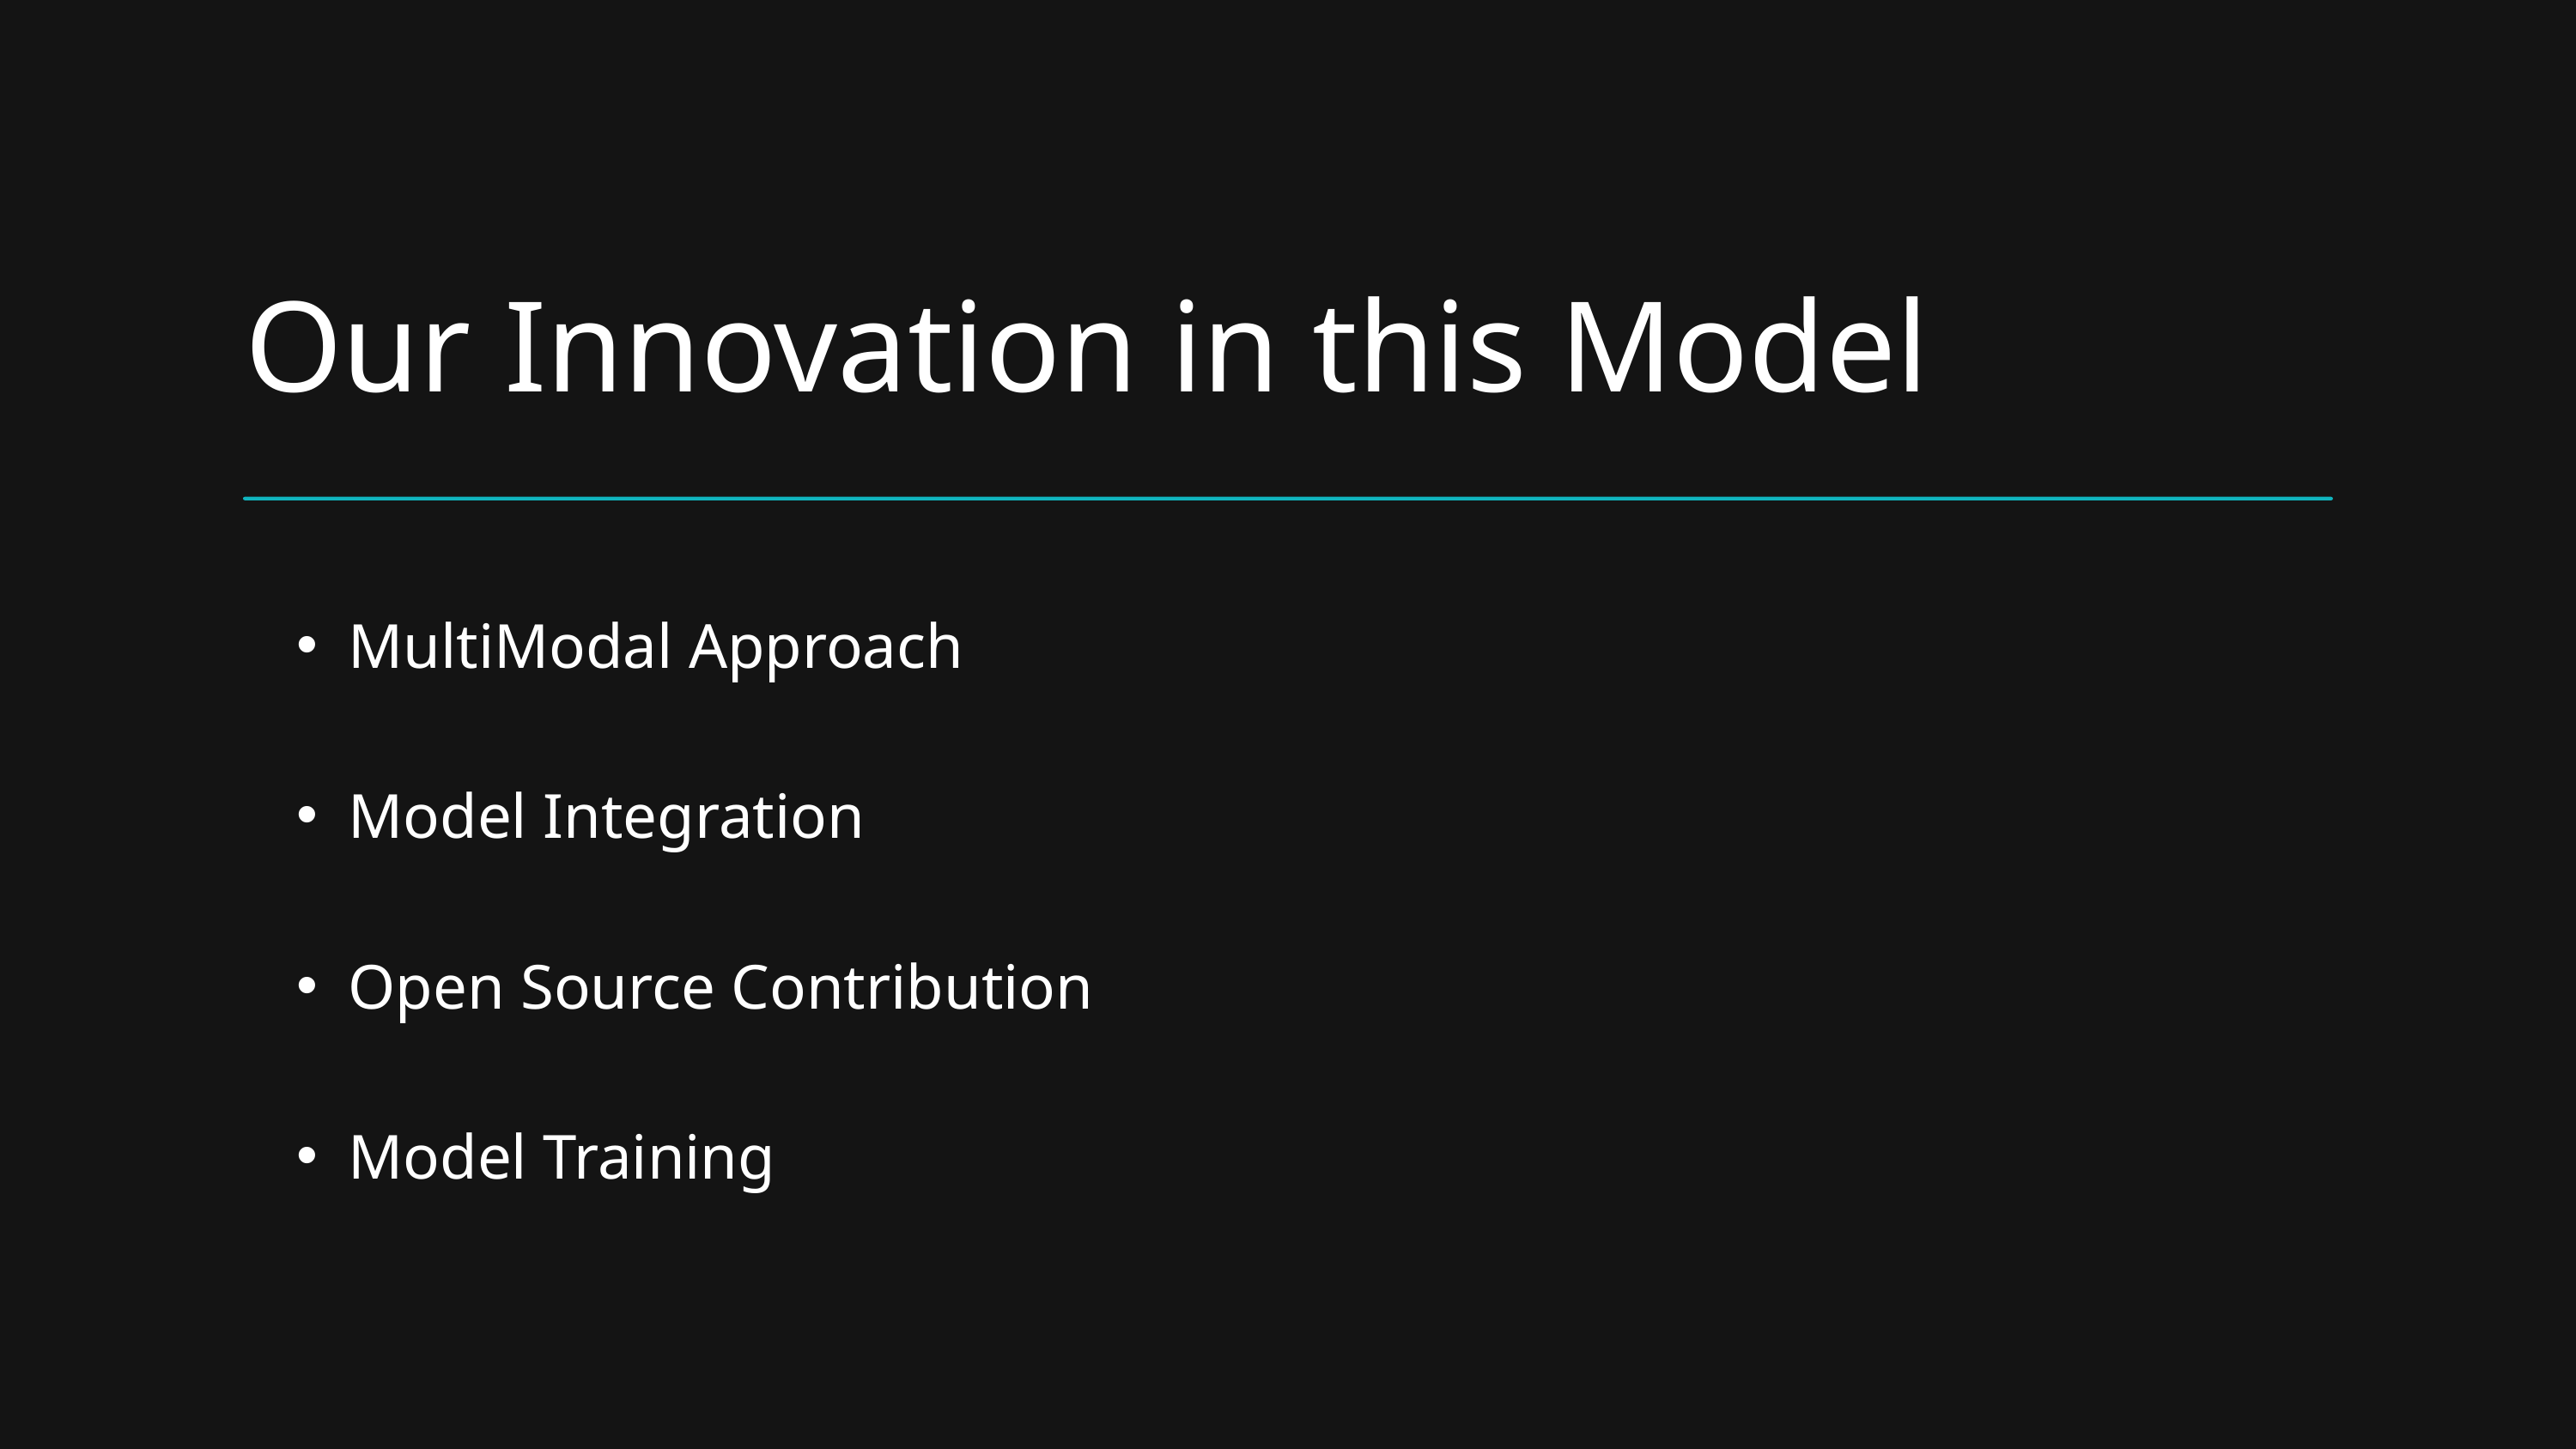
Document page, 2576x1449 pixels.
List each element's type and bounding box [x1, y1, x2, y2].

text_box [244, 266, 2331, 1182]
